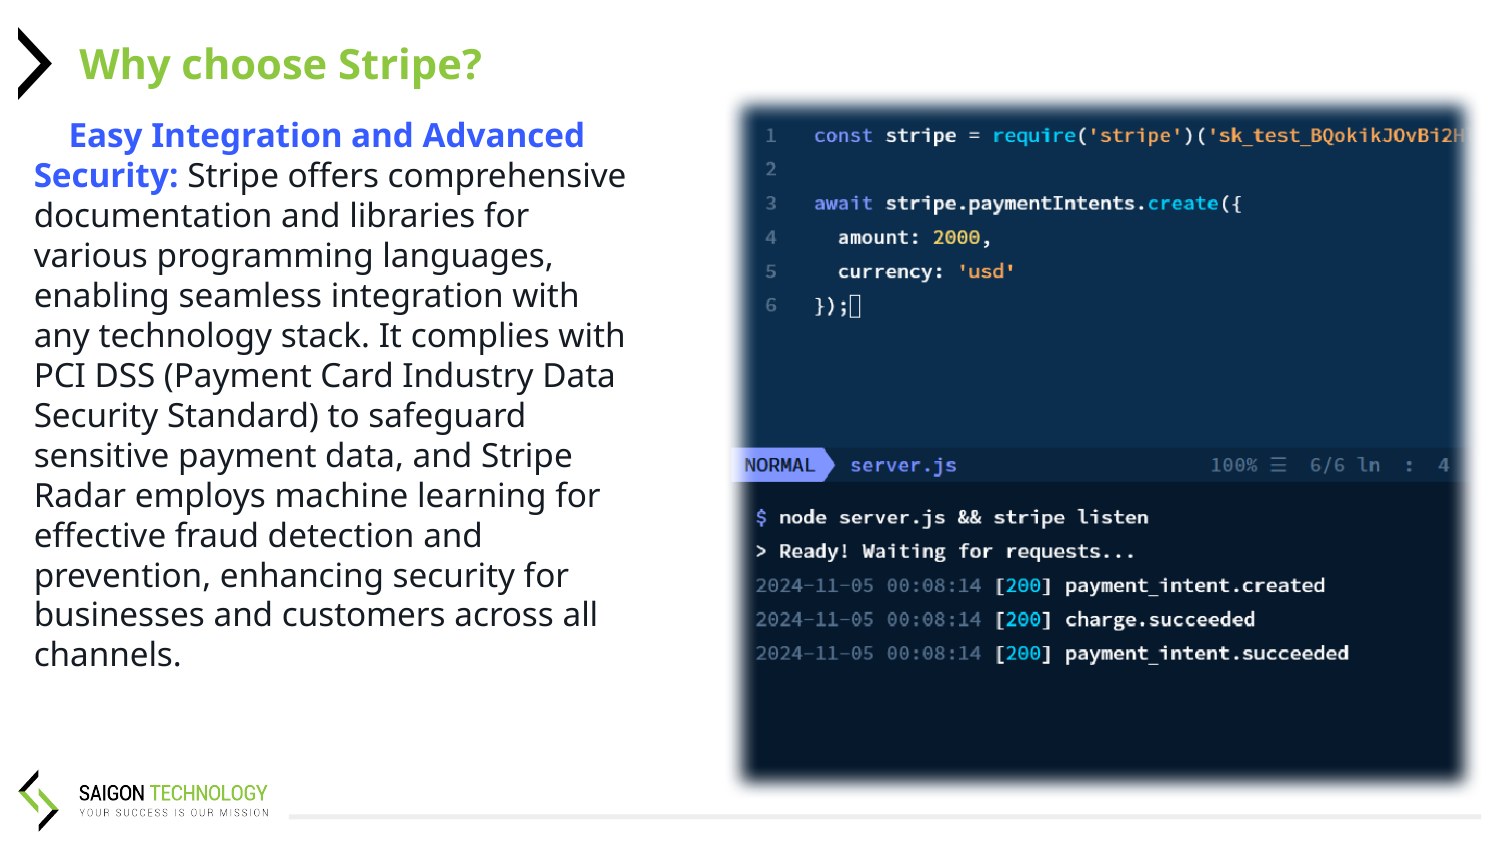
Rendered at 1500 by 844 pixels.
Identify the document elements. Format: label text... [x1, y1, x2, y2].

picture [723, 88, 1482, 801]
text_box Why choose Stripe? [64, 23, 990, 104]
picture [18, 27, 53, 100]
text_box Easy Integration and Advanced Security: Stripe offers comprehensive documentation and libraries for various programming languages, enabling seamless integration with any technology stack. It complies with PCI DSS (Payment Card Industry Data Security Standard) to safeguard sensitive payment data, and Stripe Radar employs machine learning for effective fraud detection and prevention, enhancing security for businesses and customers across all channels. [18, 99, 648, 729]
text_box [18, 768, 1482, 833]
